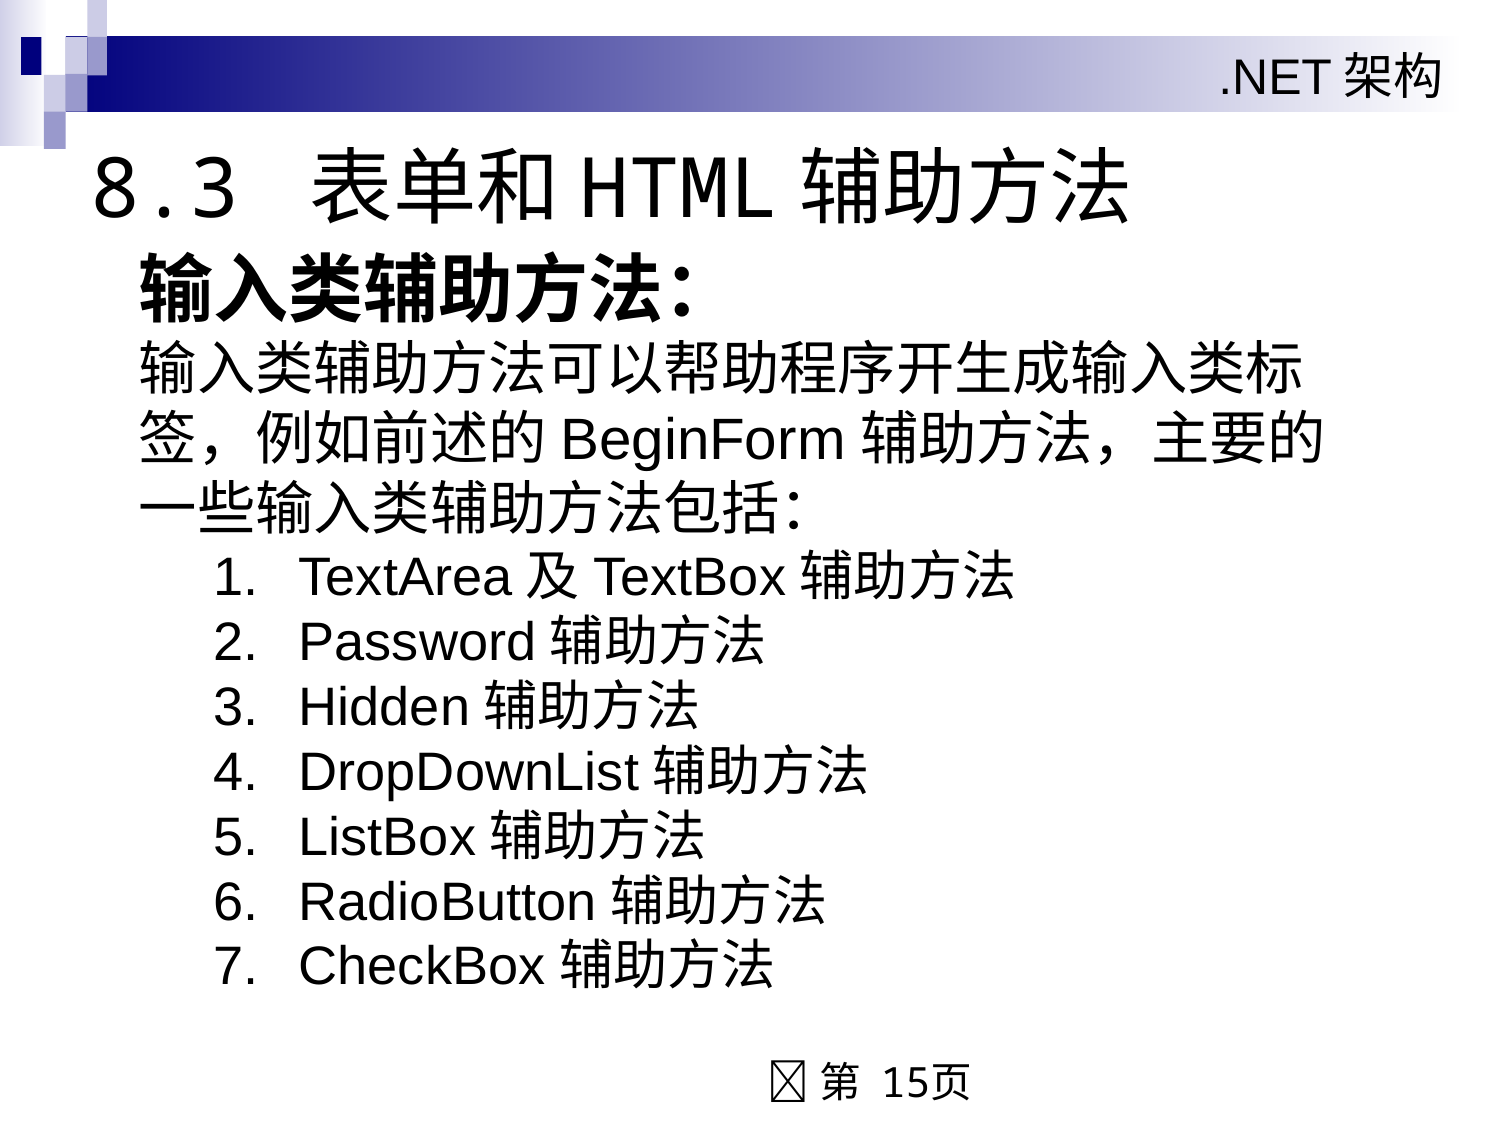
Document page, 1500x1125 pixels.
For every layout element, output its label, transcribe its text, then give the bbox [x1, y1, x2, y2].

text_box 输入类辅助方法： 输入类辅助方法可以帮助程序开生成输入类标签，例如前述的BeginForm辅助方法，主要的一些输入类辅助方法包括： TextArea及TextBox辅助方法 Password辅助方法 Hidden辅助方法 DropDownList辅助方法 ListBox辅助方法 RadioButton辅助方法 CheckBox辅助方法 [124, 233, 1392, 1004]
footer 第 15页 [753, 1048, 1482, 1090]
title 8.3 表单和HTML辅助方法 [75, 137, 1425, 232]
